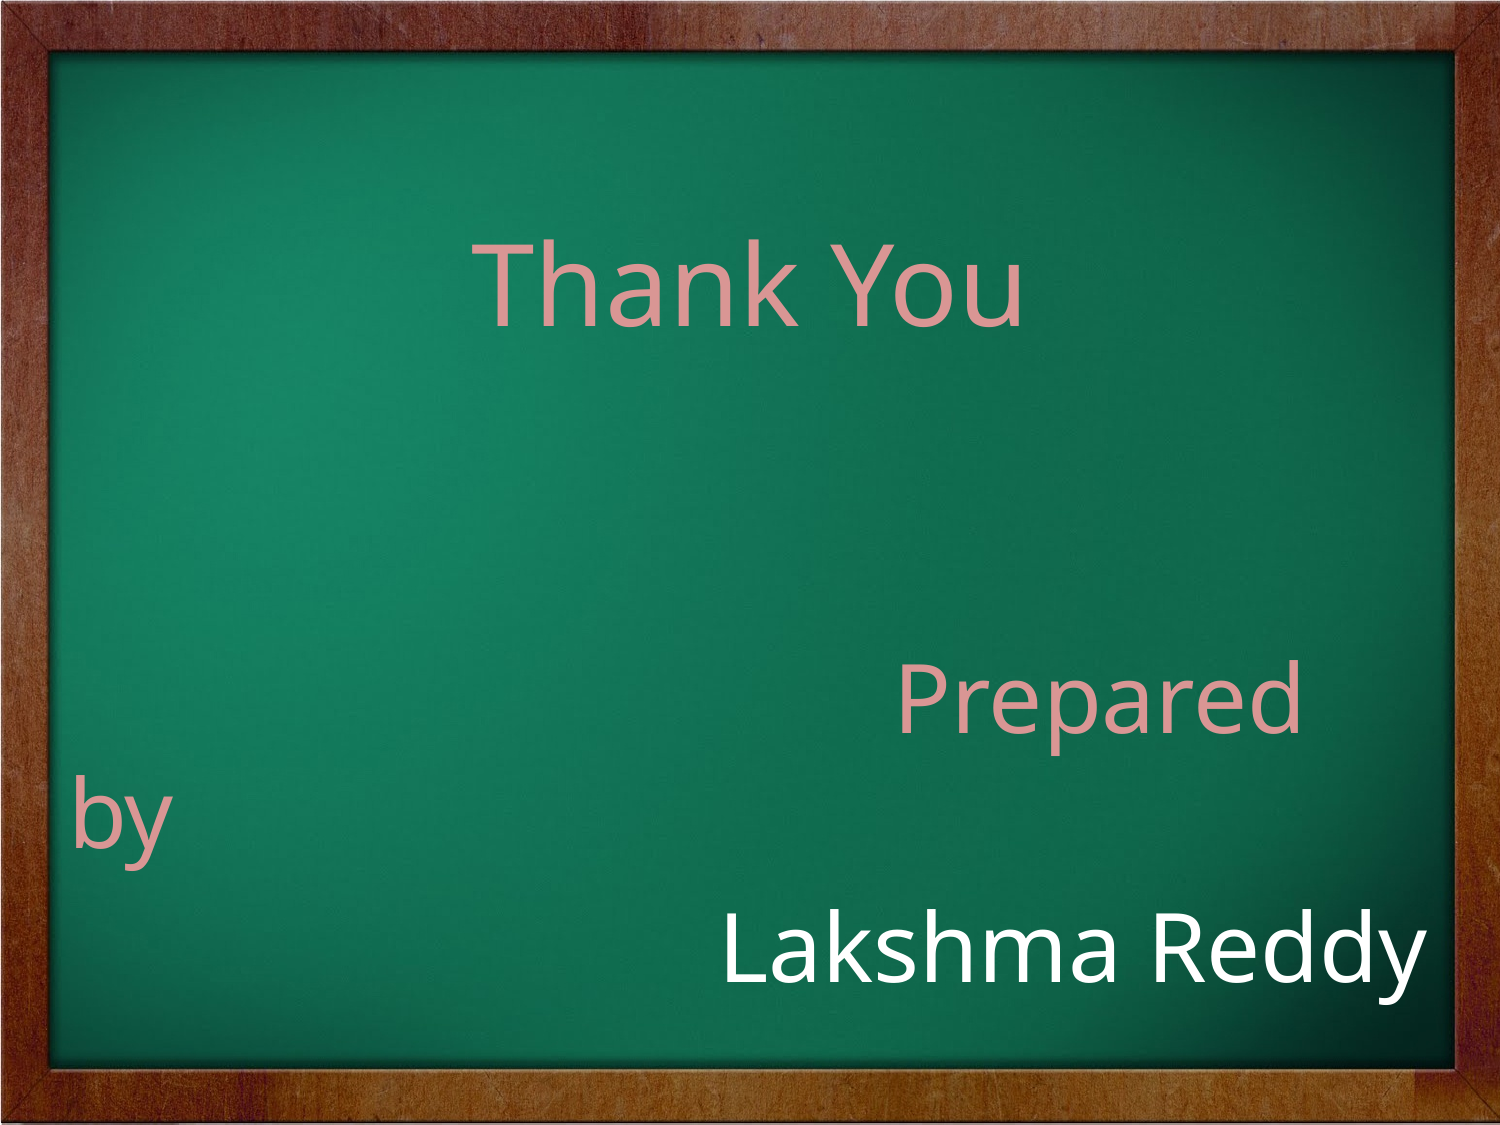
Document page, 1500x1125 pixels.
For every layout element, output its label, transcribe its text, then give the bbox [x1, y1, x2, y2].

list Thank You Prepared by Lakshma Reddy [53, 54, 1447, 1071]
picture [0, 0, 1500, 1125]
